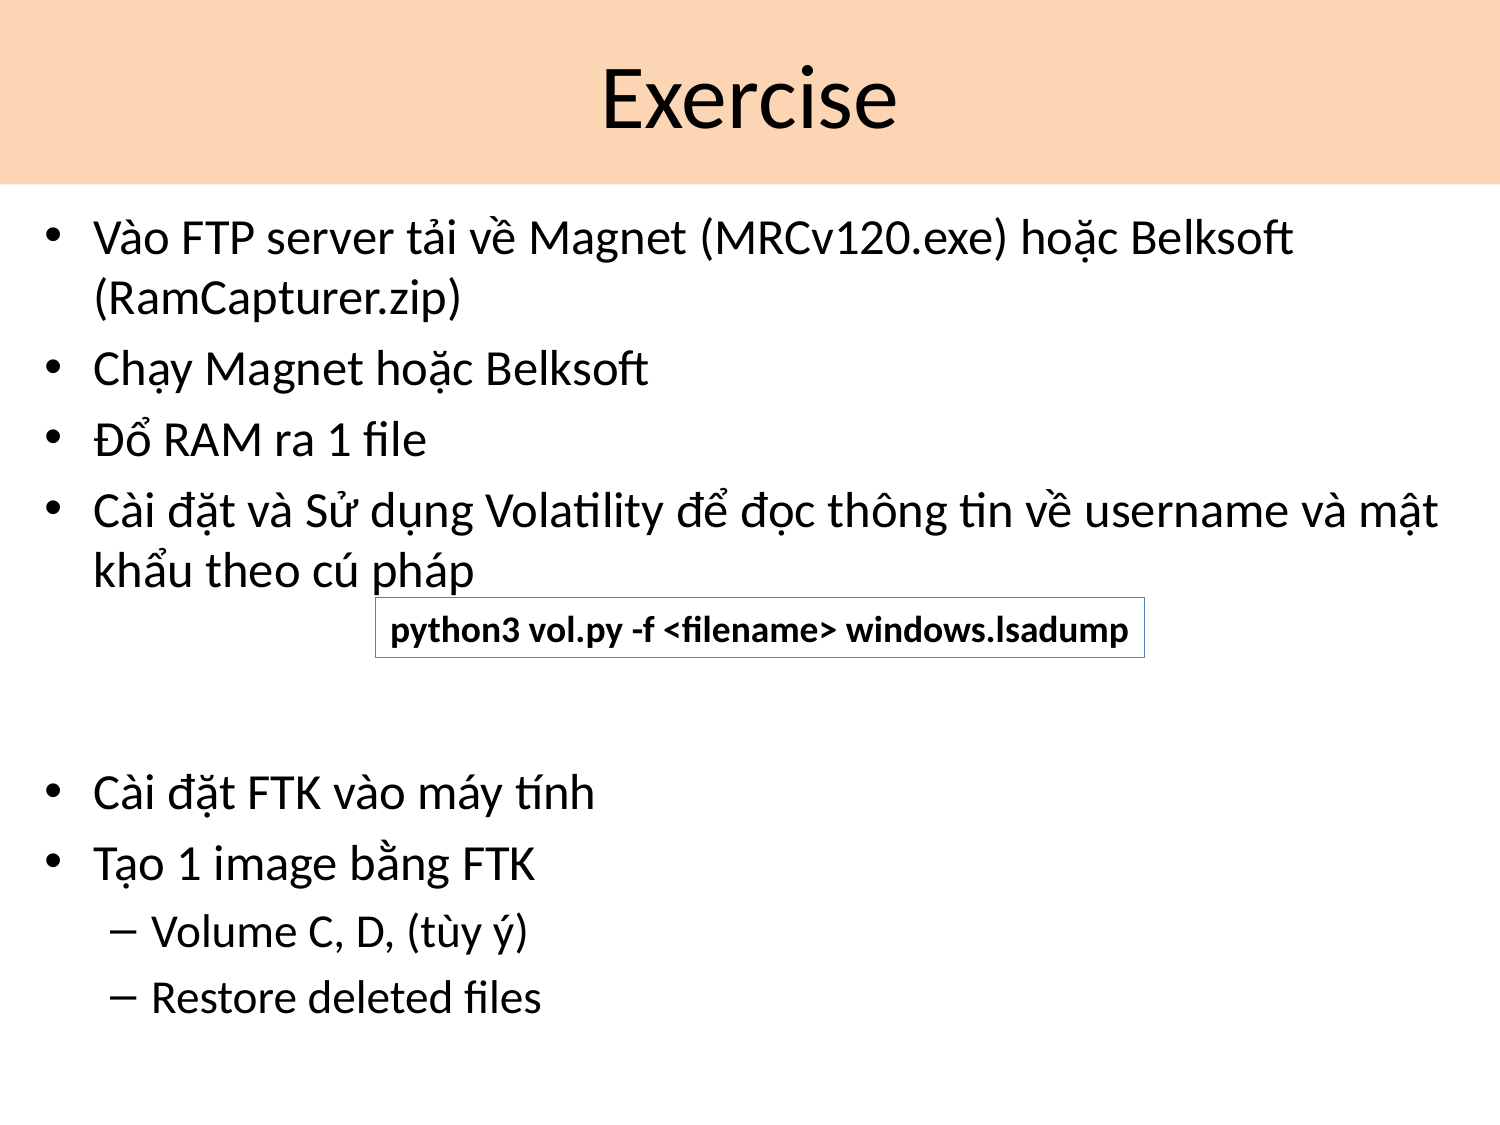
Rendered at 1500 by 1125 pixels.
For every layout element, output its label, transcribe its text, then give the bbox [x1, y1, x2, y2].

text_box python3 vol.py -f <filename> windows.lsadump [375, 597, 1145, 658]
title Exercise [0, 0, 1500, 185]
list Vào FTP server tải về Magnet (MRCv120.exe) hoặc Belksoft (RamCapturer.zip) Chạy Magnet hoặc Belksoft Đổ RAM ra 1 file Cài đặt và Sử dụng Volatility để đọc thông tin về username và mật khẩu theo cú pháp Cài đặt FTK vào máy tính Tạo 1 image bằng FTK Volume C, D, (tùy ý) Restore deleted files [29, 196, 1471, 1035]
